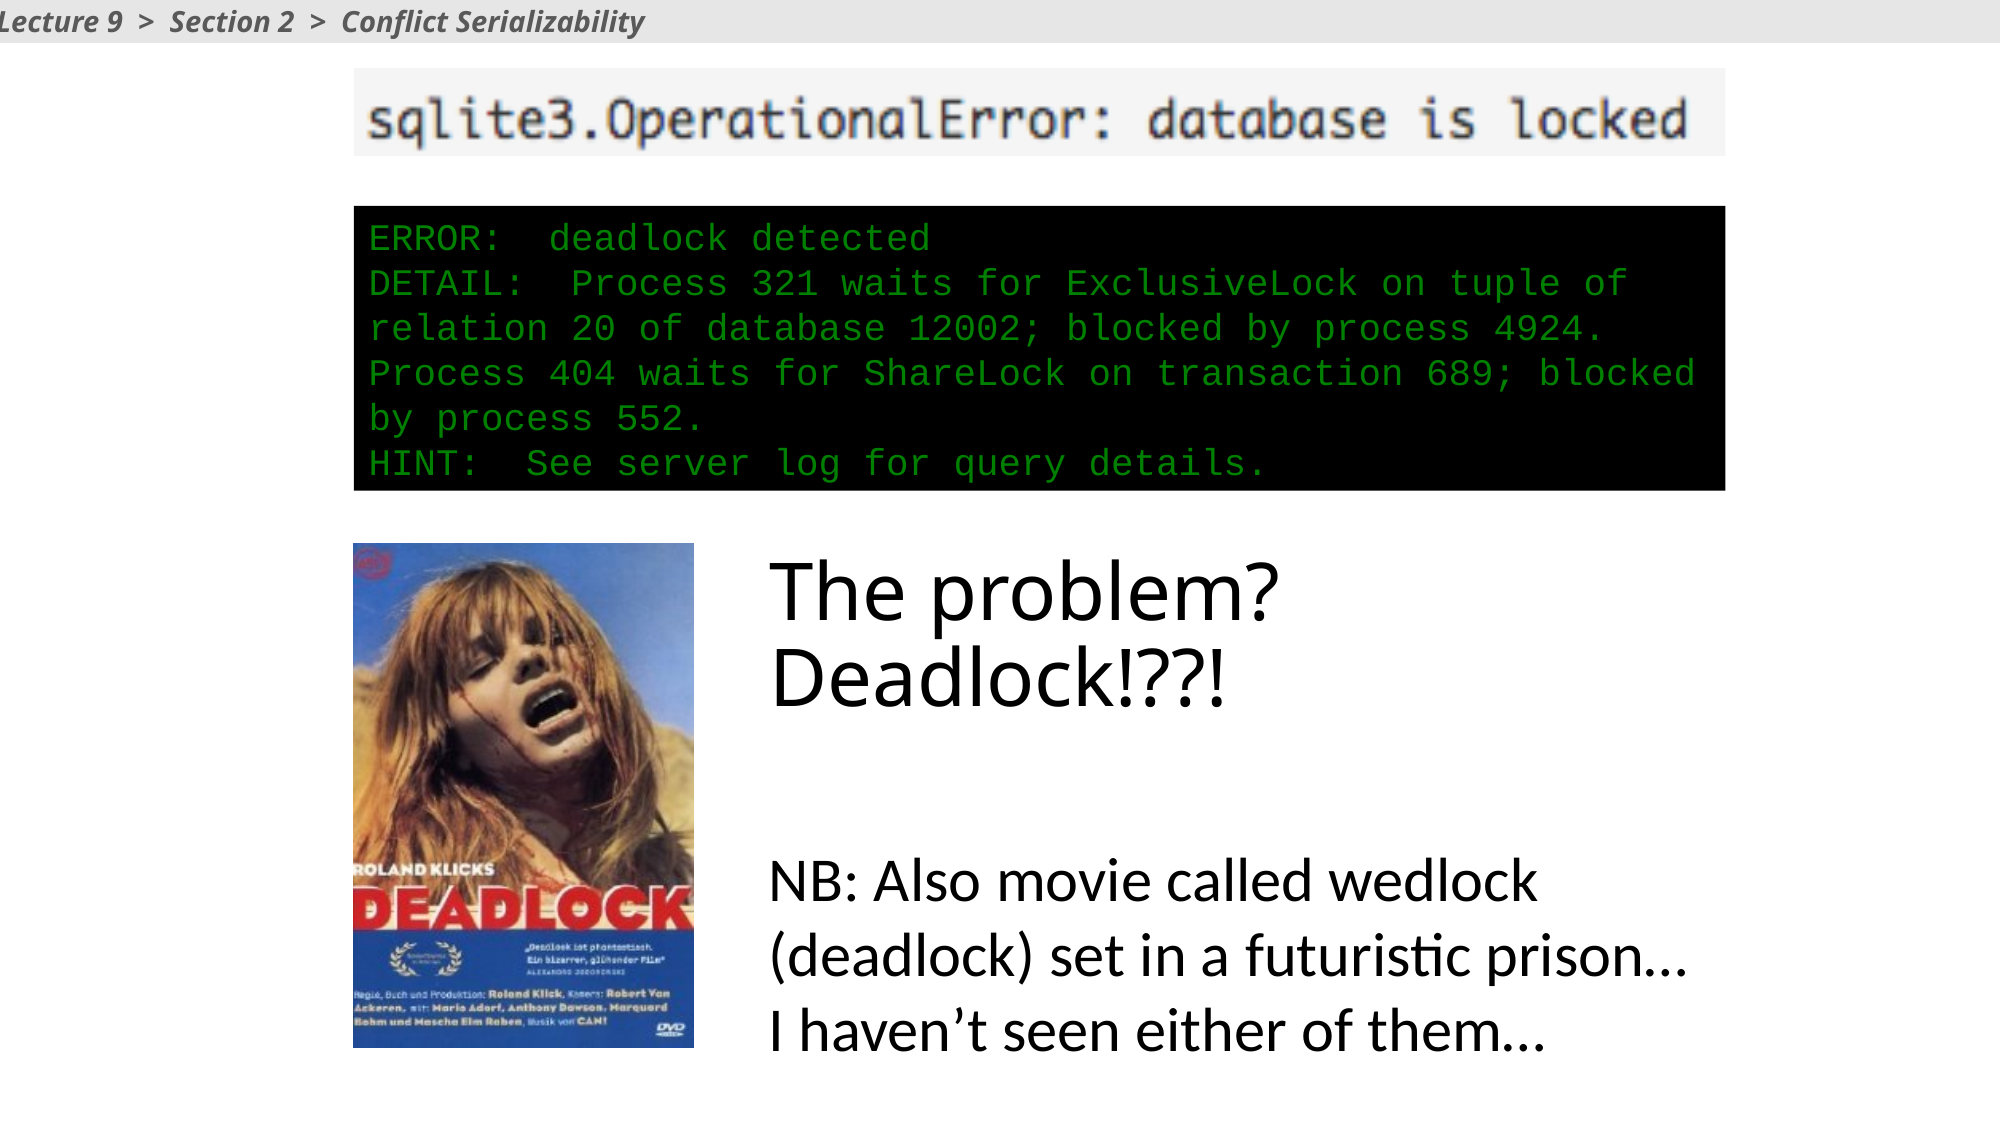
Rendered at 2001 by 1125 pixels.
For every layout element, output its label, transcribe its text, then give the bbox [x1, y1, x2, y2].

title The problem? Deadlock!??! [754, 543, 1676, 732]
picture [353, 543, 694, 1048]
text_box ERROR: deadlock detected DETAIL: Process 321 waits for ExclusiveLock on tuple of relation 20 of database 12002; blocked by process 4924. Process 404 waits for ShareLock on transaction 689; blocked by process 552. HINT: See server log for query details. [353, 205, 1726, 491]
text_box NB: Also movie called wedlock (deadlock) set in a futuristic prison… I haven’t seen either of them… [754, 831, 1750, 1072]
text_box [0, 0, 2000, 47]
picture [353, 68, 1726, 156]
